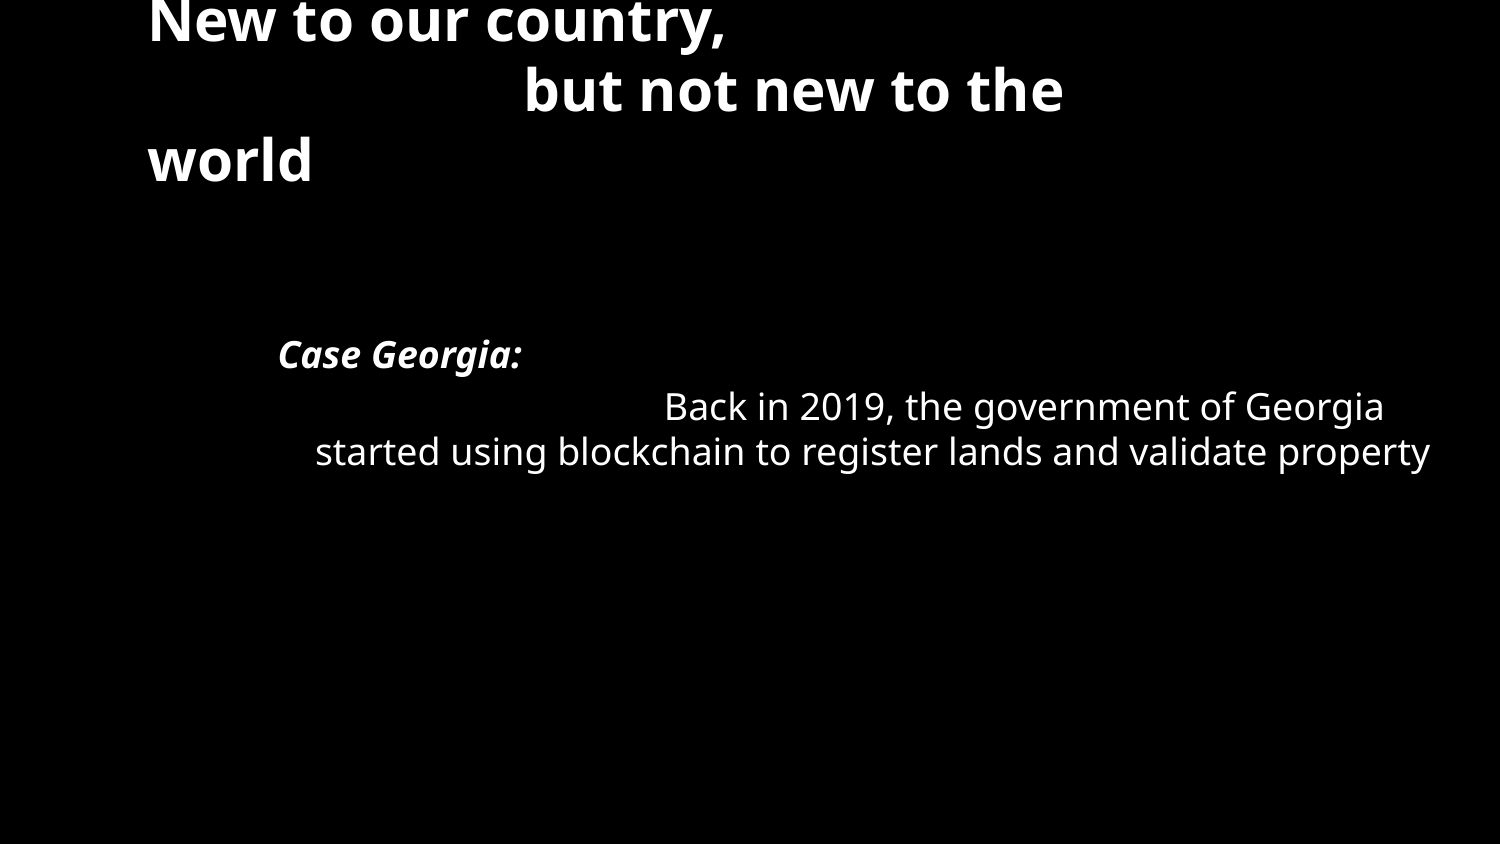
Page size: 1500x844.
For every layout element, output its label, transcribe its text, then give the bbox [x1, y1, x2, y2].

list Case Georgia: Back in 2019, the government of Georgia started using blockchain to register lands and validate property [225, 315, 1459, 606]
title New to our country, but not new to the world [132, 10, 1229, 201]
